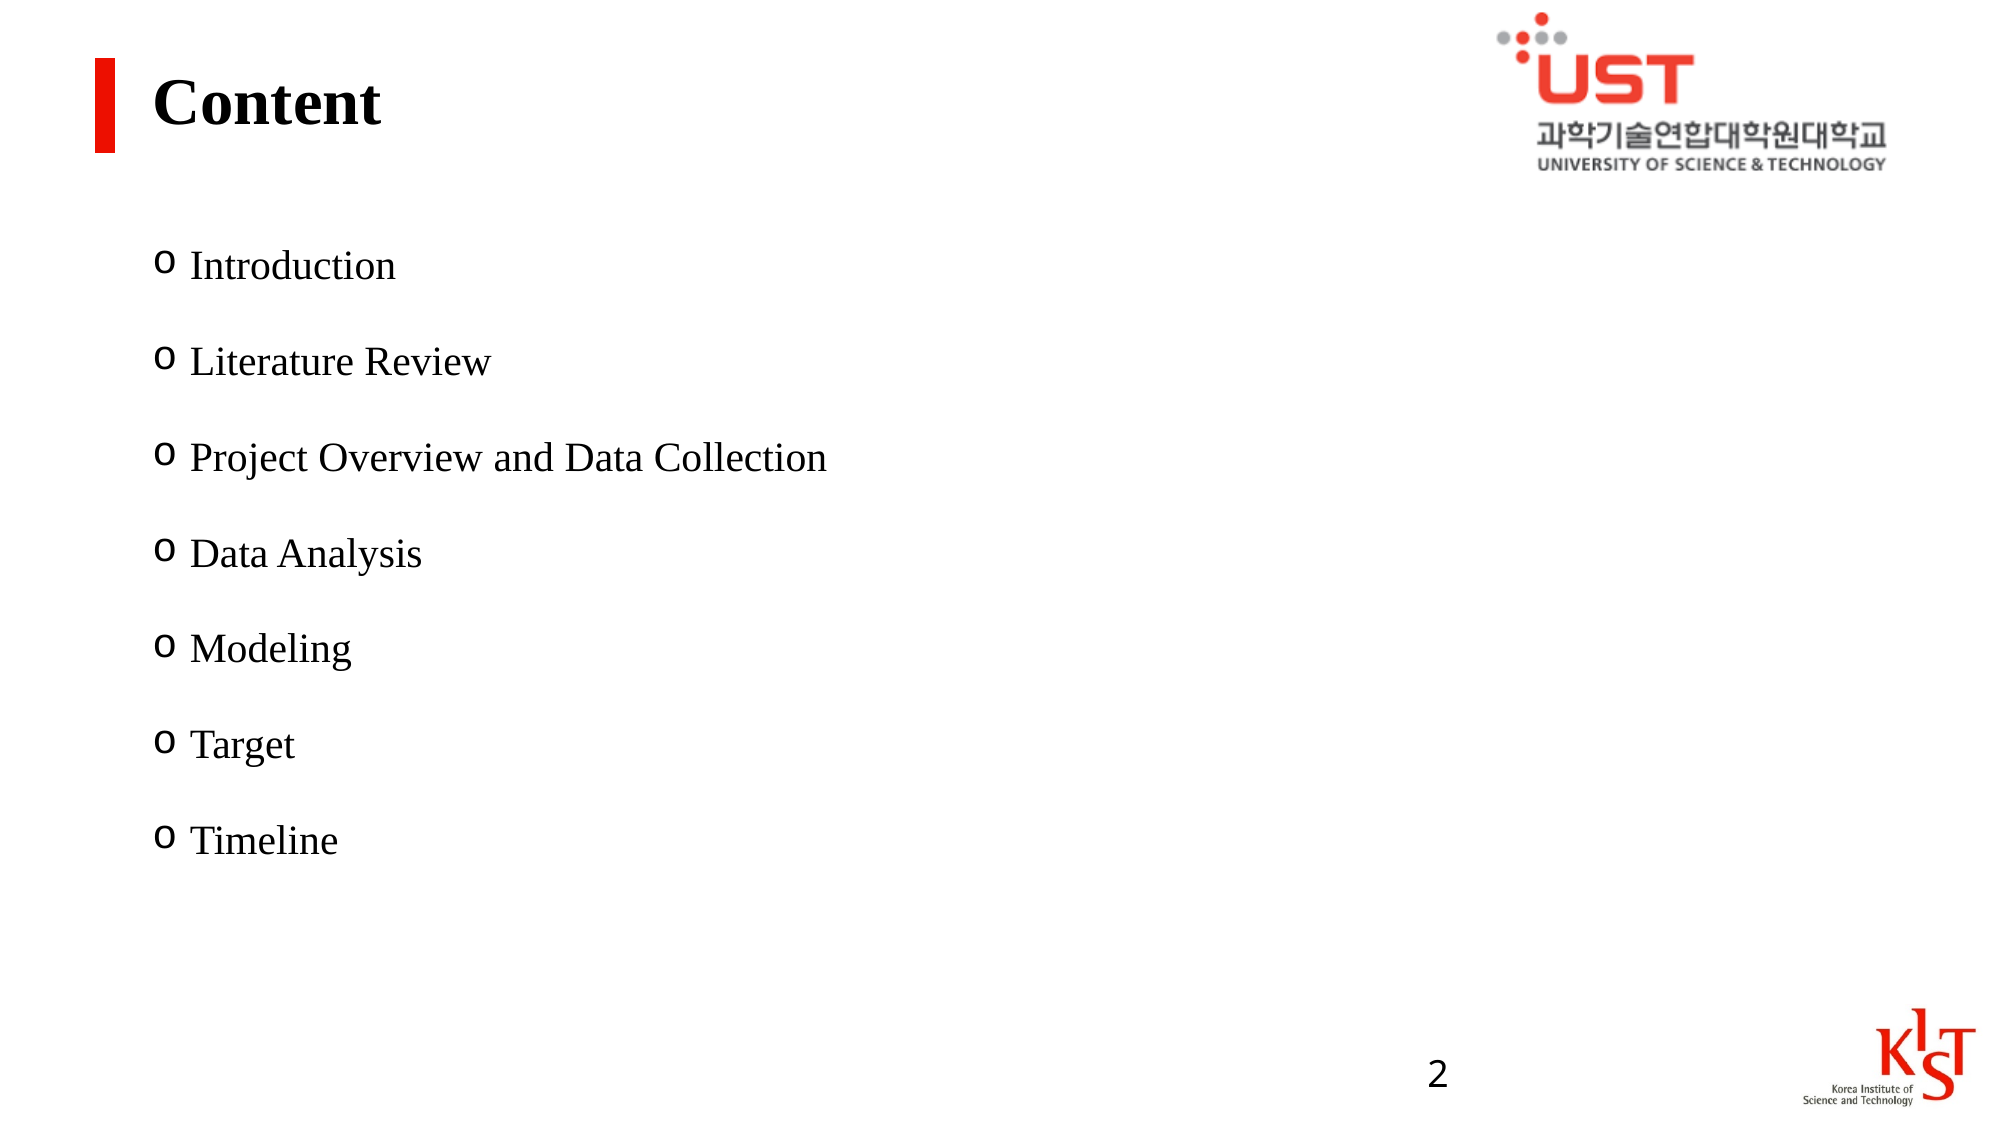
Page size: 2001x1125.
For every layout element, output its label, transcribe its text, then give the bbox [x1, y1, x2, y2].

picture [1382, 0, 2000, 186]
list Introduction Literature Review Project Overview and Data Collection Data Analysis Modeling Target Timeline [137, 205, 1863, 920]
slide_number 2 [1412, 1042, 1863, 1103]
title Content [137, 59, 1863, 153]
picture [1795, 1004, 1984, 1111]
